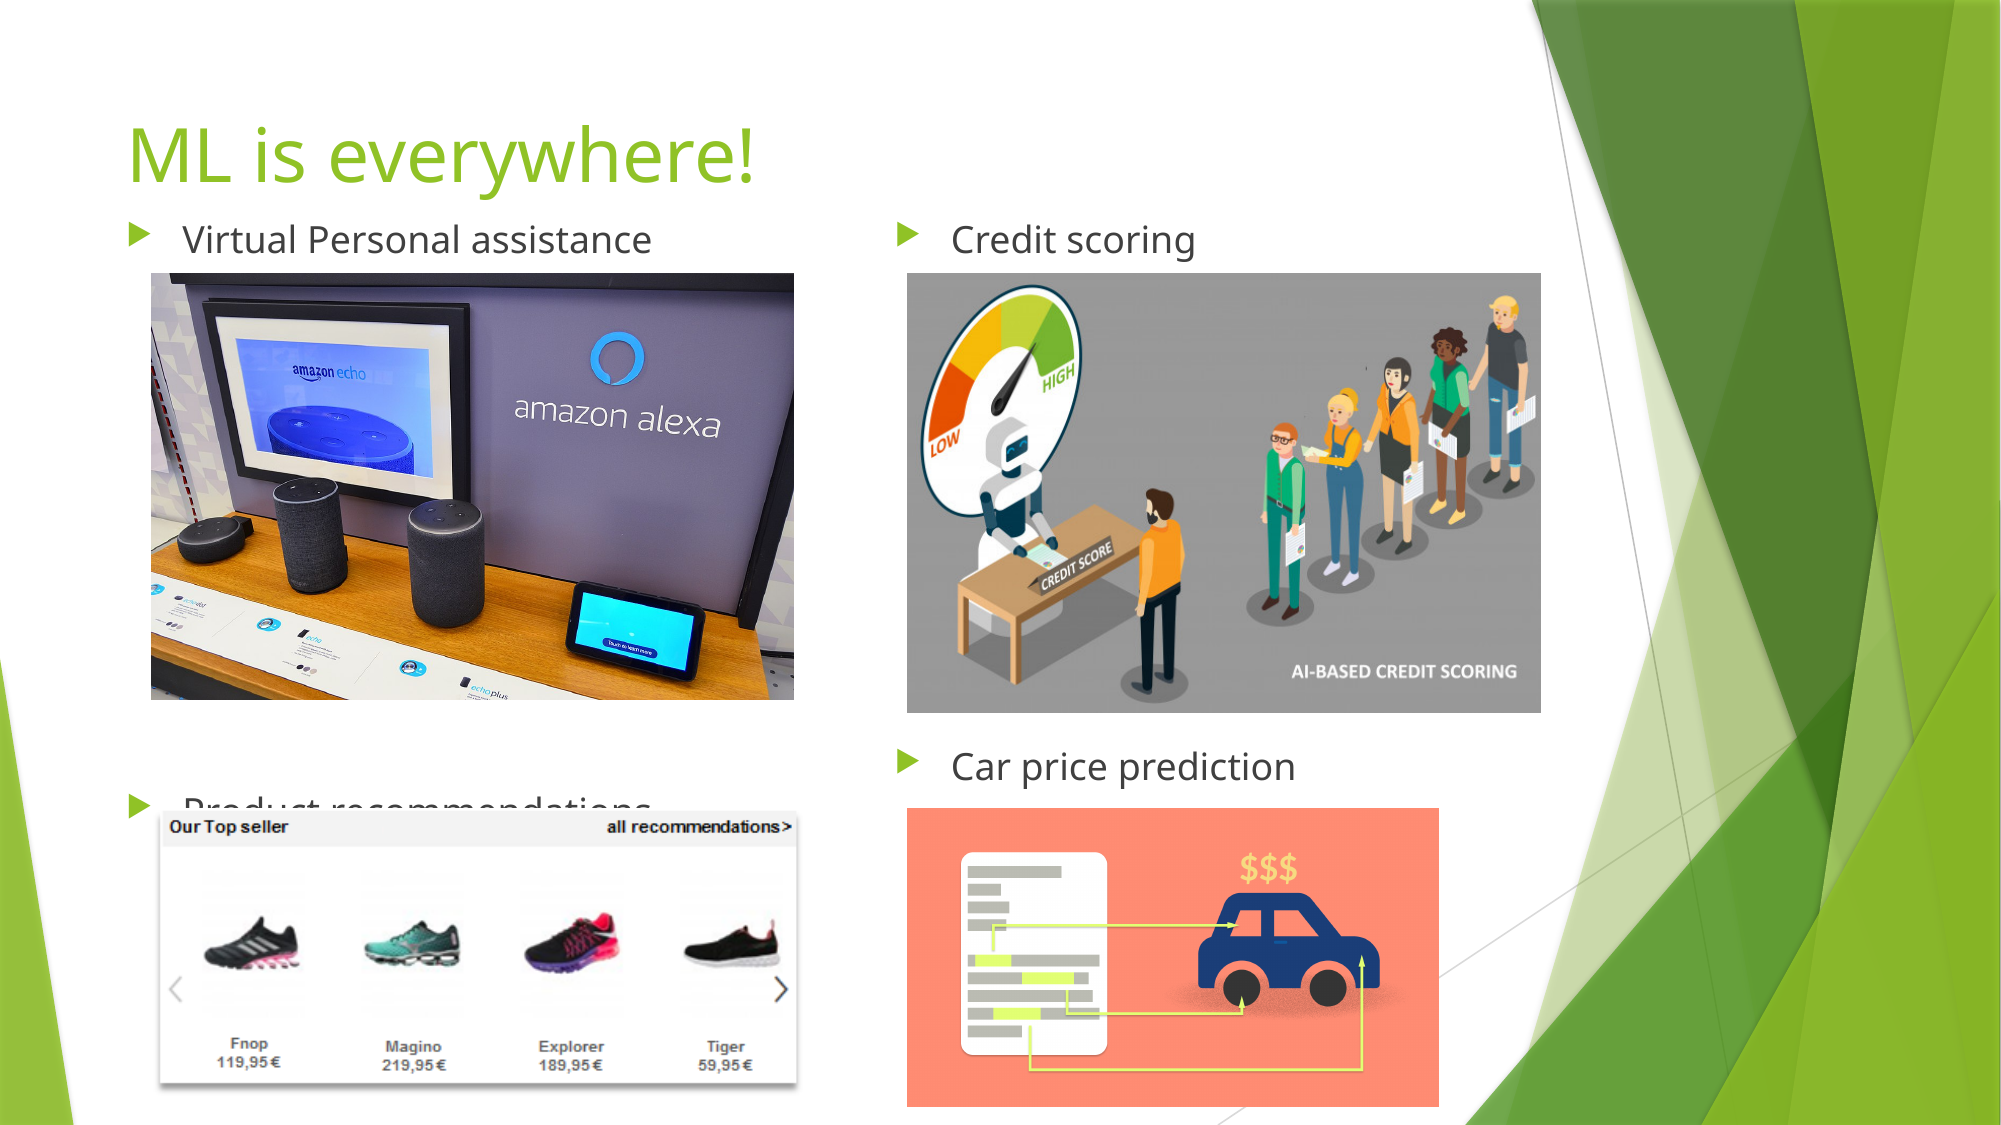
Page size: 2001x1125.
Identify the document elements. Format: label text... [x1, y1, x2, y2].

picture [906, 807, 1439, 1108]
list Virtual Personal assistance Product recommendations [111, 208, 839, 1087]
text_box Credit scoring Car price prediction [879, 208, 1608, 925]
picture [906, 273, 1542, 713]
picture [150, 273, 795, 700]
title ML is everywhere! [111, 99, 1522, 317]
picture [150, 807, 807, 1100]
